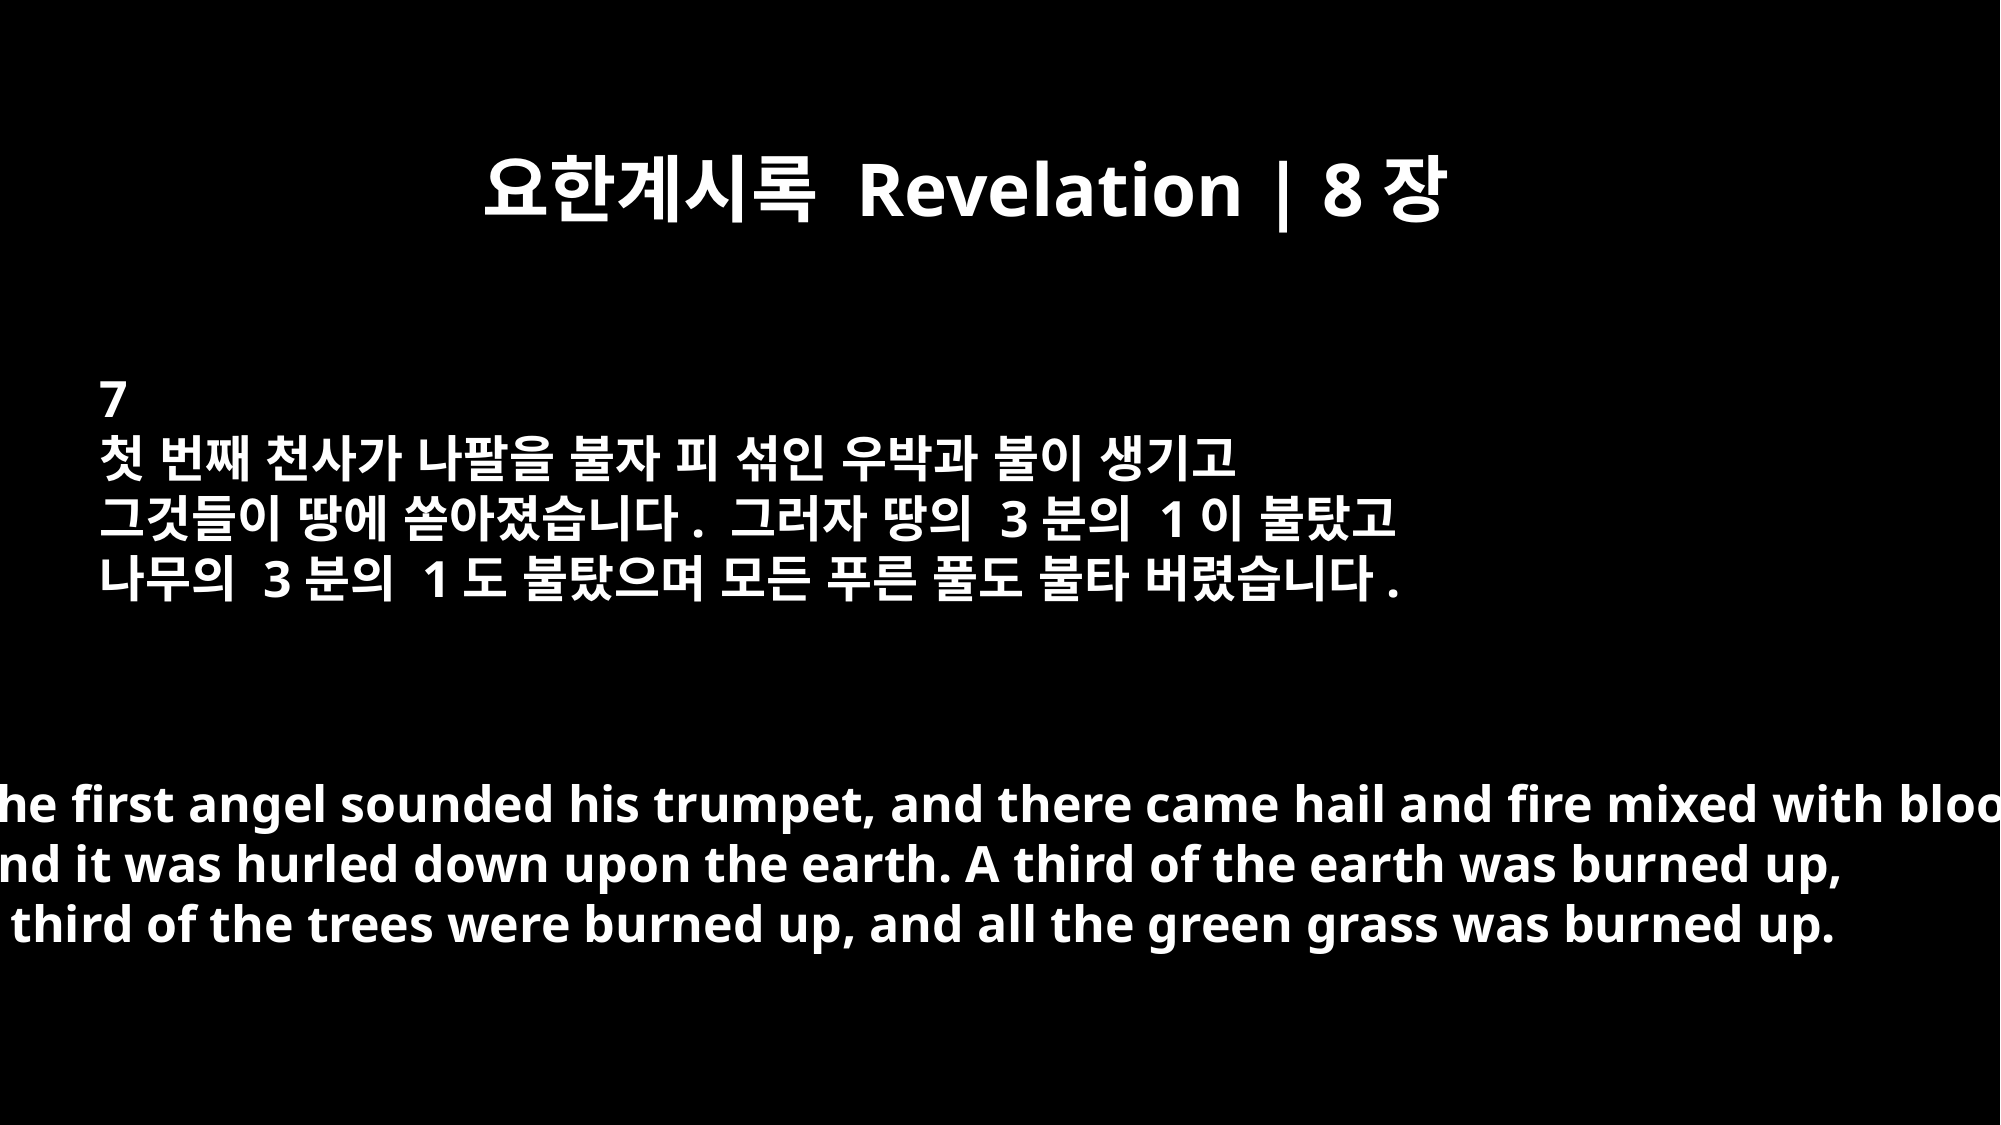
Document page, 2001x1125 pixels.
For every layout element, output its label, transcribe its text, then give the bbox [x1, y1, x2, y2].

text_box 7 첫 번째 천사가 나팔을 불자 피 섞인 우박과 불이 생기고 그것들이 땅에 쏟아졌습니다. 그러자 땅의 3분의 1이 불탔고 나무의 3분의 1도 불탔으며 모든 푸른 풀도 불타 버렸습니다. [84, 359, 1416, 615]
text_box The first angel sounded his trumpet, and there came hail and fire mixed with blood, and it was hurled down upon the earth. A third of the earth was burned up, a third of the trees were burned up, and all the green grass was burned up. [0, 764, 2000, 960]
text_box 요한계시록 Revelation | 8장 [467, 136, 1465, 239]
